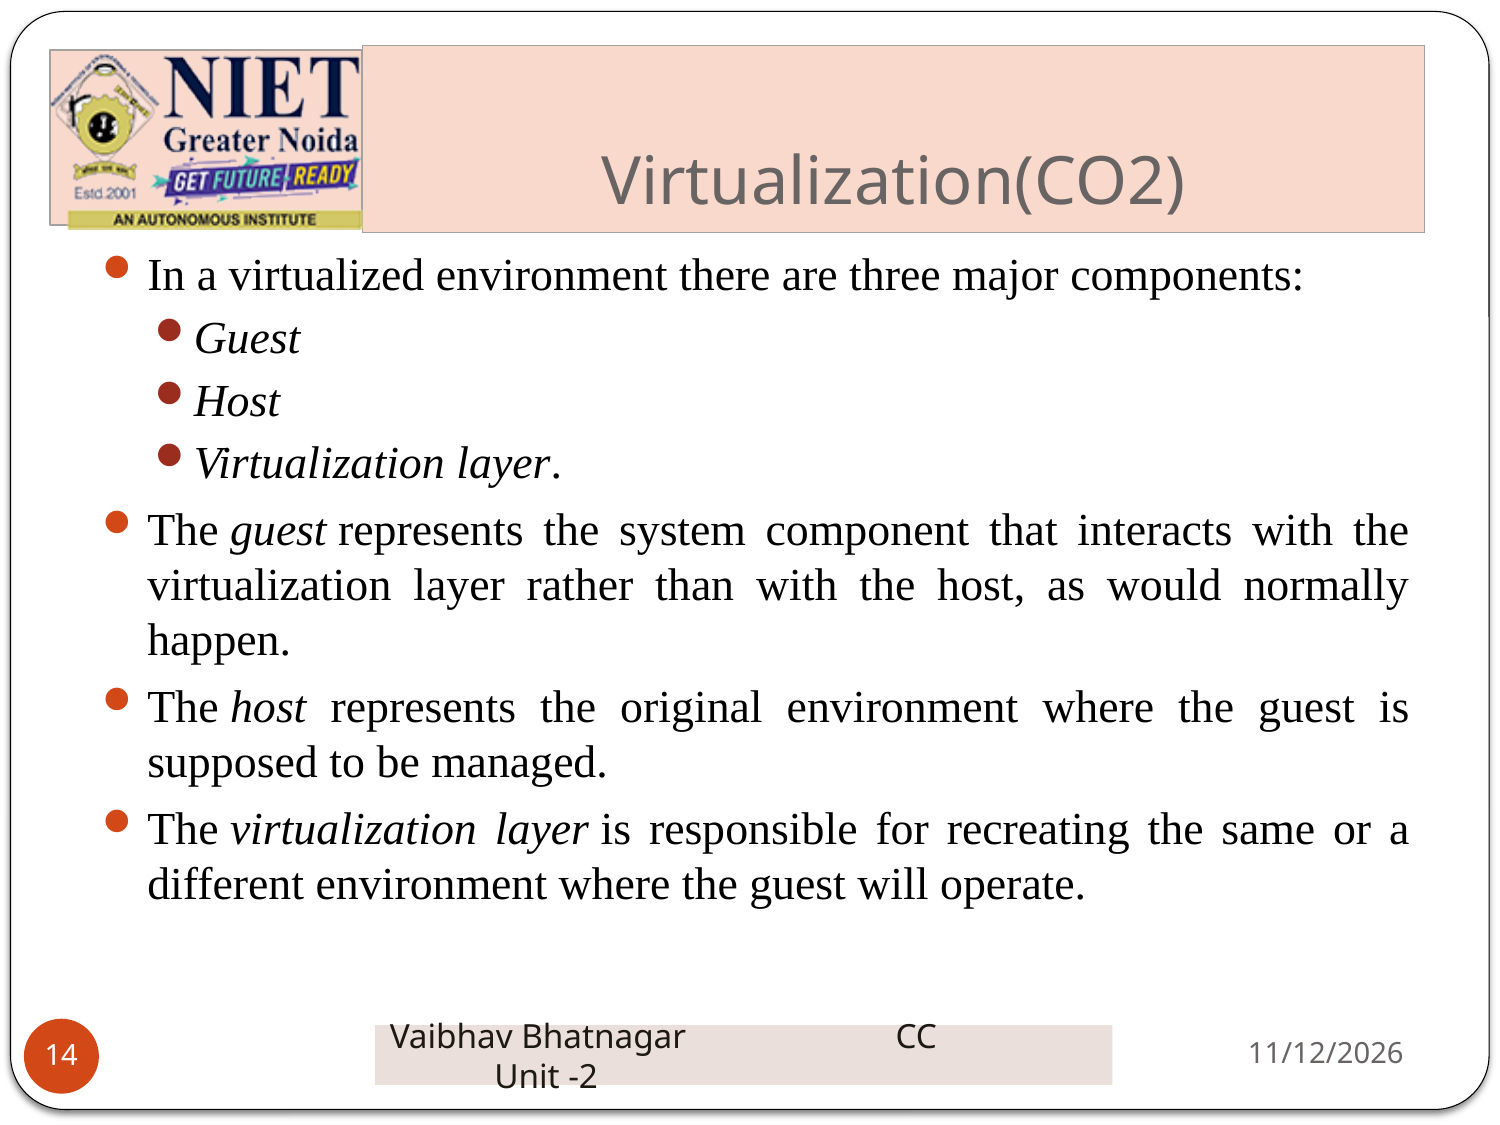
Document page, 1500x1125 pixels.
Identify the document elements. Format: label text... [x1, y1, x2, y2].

title Virtualization(CO2) [362, 45, 1425, 233]
slide_number 14 [23, 1018, 99, 1094]
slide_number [1012, 1015, 1419, 1094]
footer Vaibhav Bhatnagar CC Unit -2 [375, 1025, 1113, 1085]
picture [50, 54, 363, 231]
list In a virtualized environment there are three major components: Guest Host Virtualization layer. The guest represents the system component that interacts with the virtualization layer rather than with the host, as would normally happen. The host represents the original environment where the guest is supposed to be managed. The virtualization layer is responsible for recreating the same or a different environment where the guest will operate. [87, 237, 1425, 988]
text_box [49, 49, 363, 54]
